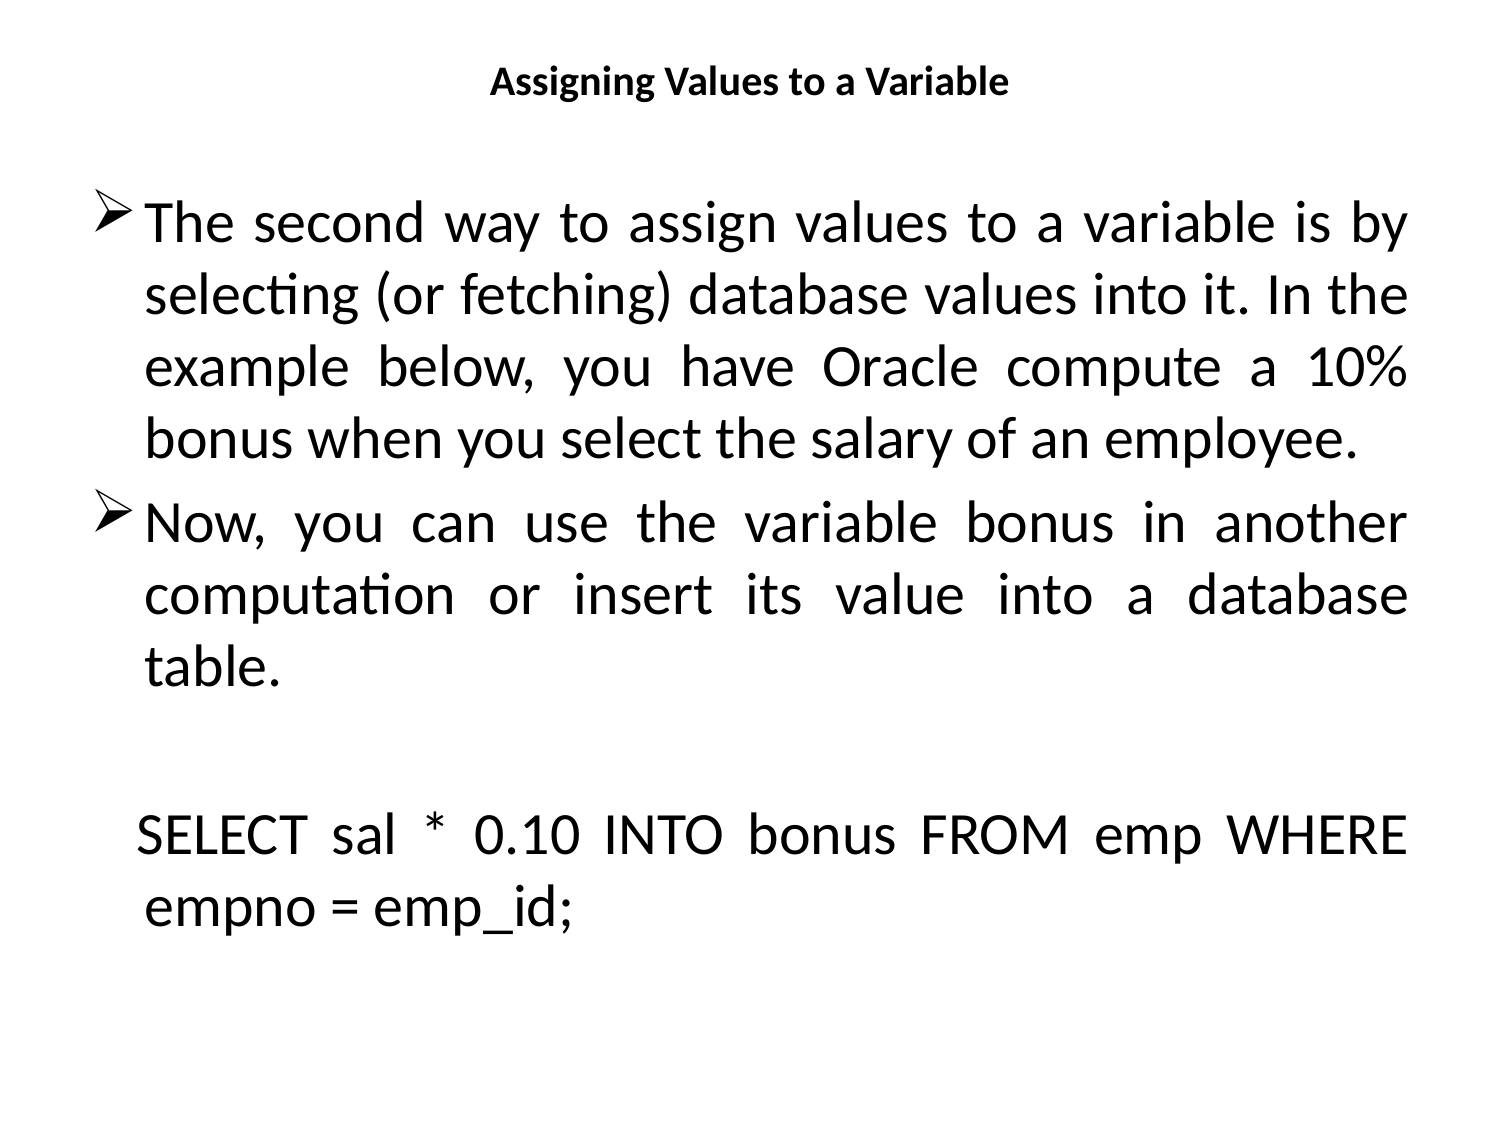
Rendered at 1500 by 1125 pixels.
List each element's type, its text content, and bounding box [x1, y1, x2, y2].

list The second way to assign values to a variable is by selecting (or fetching) database values into it. In the example below, you have Oracle compute a 10% bonus when you select the salary of an employee. Now, you can use the variable bonus in another computation or insert its value into a database table. SELECT sal * 0.10 INTO bonus FROM emp WHERE empno = emp_id; [75, 174, 1425, 1005]
title Assigning Values to a Variable [75, 45, 1425, 163]
